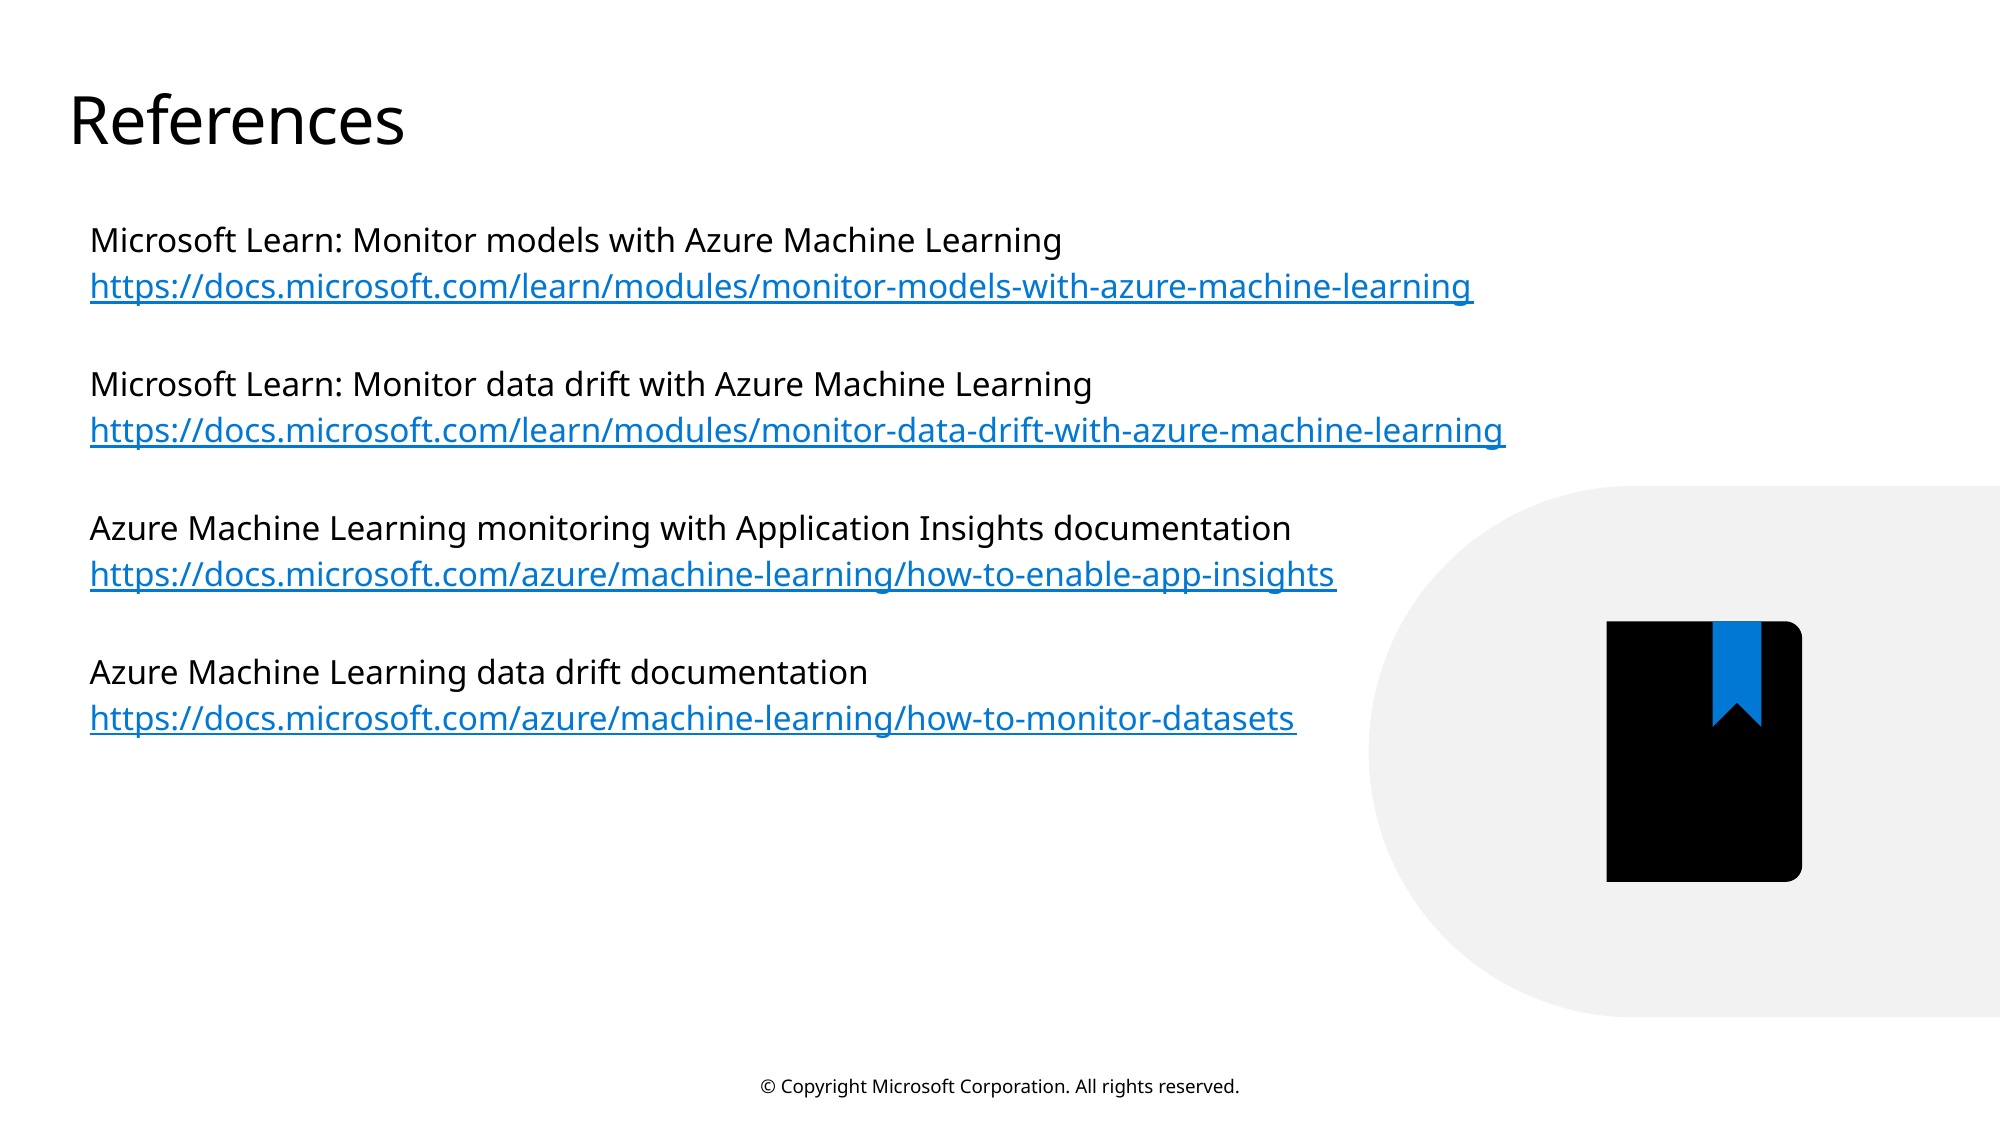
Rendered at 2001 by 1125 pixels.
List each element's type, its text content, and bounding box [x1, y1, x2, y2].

title References [68, 72, 1930, 184]
picture [1606, 620, 1803, 883]
list Microsoft Learn: Monitor models with Azure Machine Learning https://docs.microsoft.com/learn/modules/monitor-models-with-azure-machine-learning Microsoft Learn: Monitor data drift with Azure Machine Learning https://docs.microsoft.com/learn/modules/monitor-data-drift-with-azure-machine-learning Azure Machine Learning monitoring with Application Insights documentation https://docs.microsoft.com/azure/machine-learning/how-to-enable-app-insights Azure Machine Learning data drift documentation https://docs.microsoft.com/azure/machine-learning/how-to-monitor-datasets [74, 211, 1834, 735]
text_box [1367, 485, 2000, 1019]
